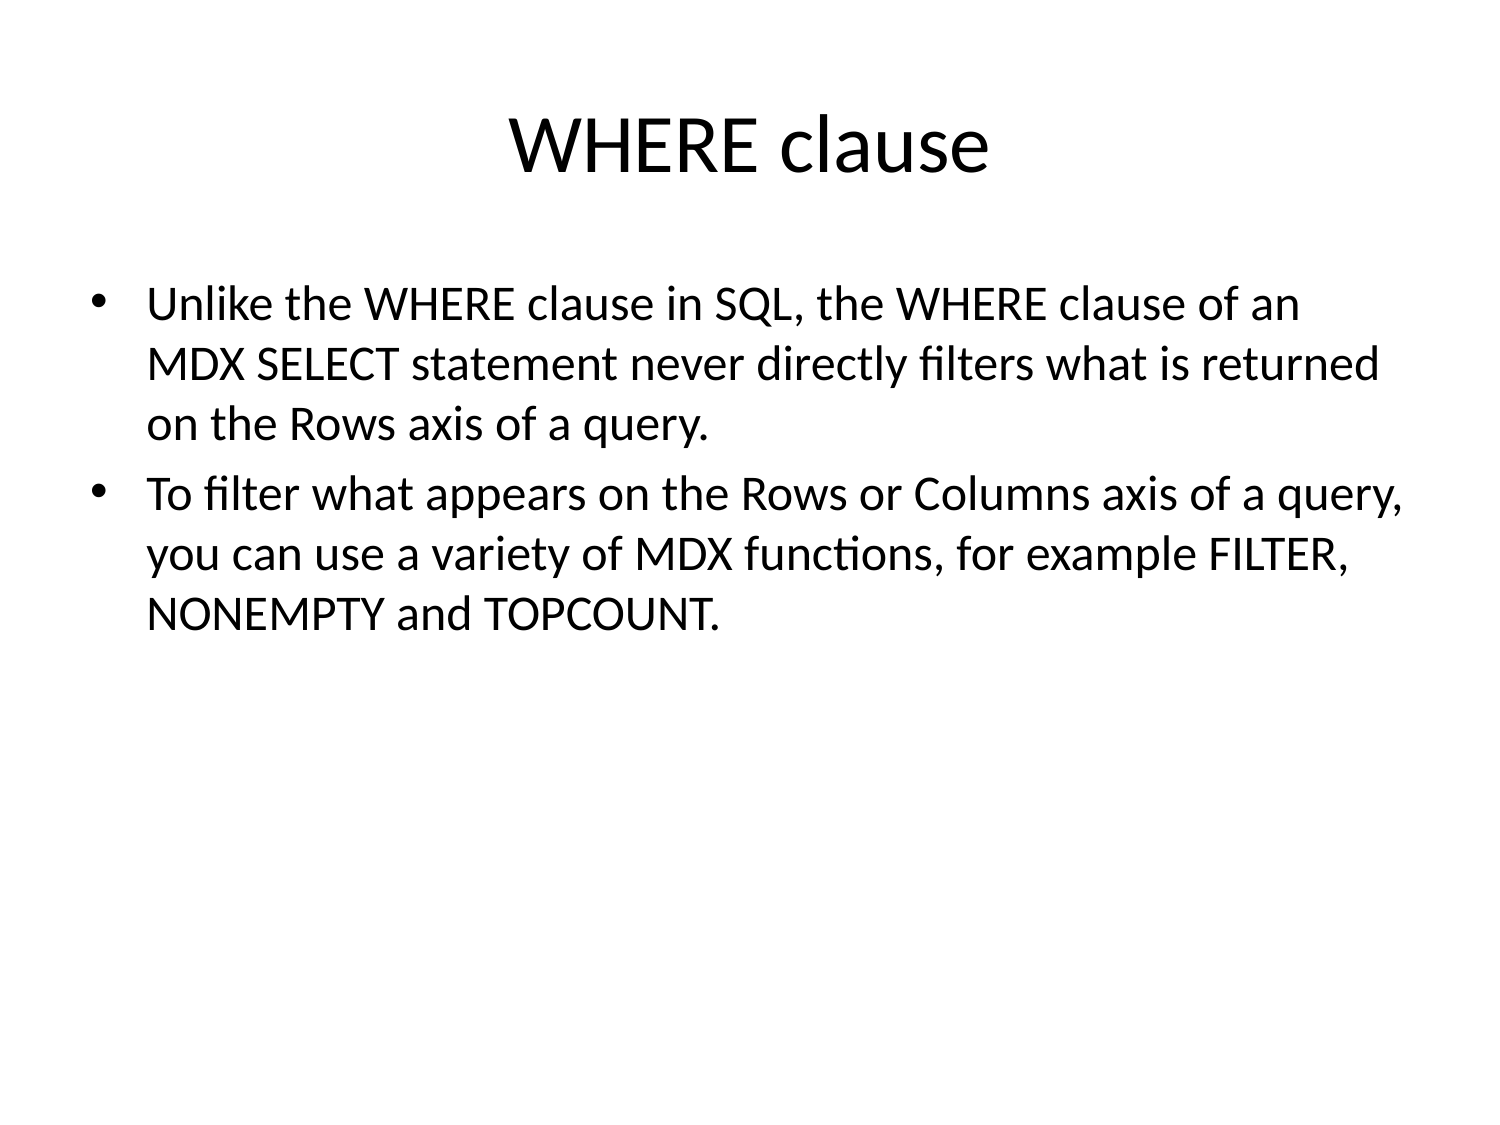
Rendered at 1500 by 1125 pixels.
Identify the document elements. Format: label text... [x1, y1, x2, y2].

title WHERE clause [75, 45, 1425, 233]
list Unlike the WHERE clause in SQL, the WHERE clause of an MDX SELECT statement never directly filters what is returned on the Rows axis of a query. To filter what appears on the Rows or Columns axis of a query, you can use a variety of MDX functions, for example FILTER, NONEMPTY and TOPCOUNT. [75, 262, 1425, 1005]
